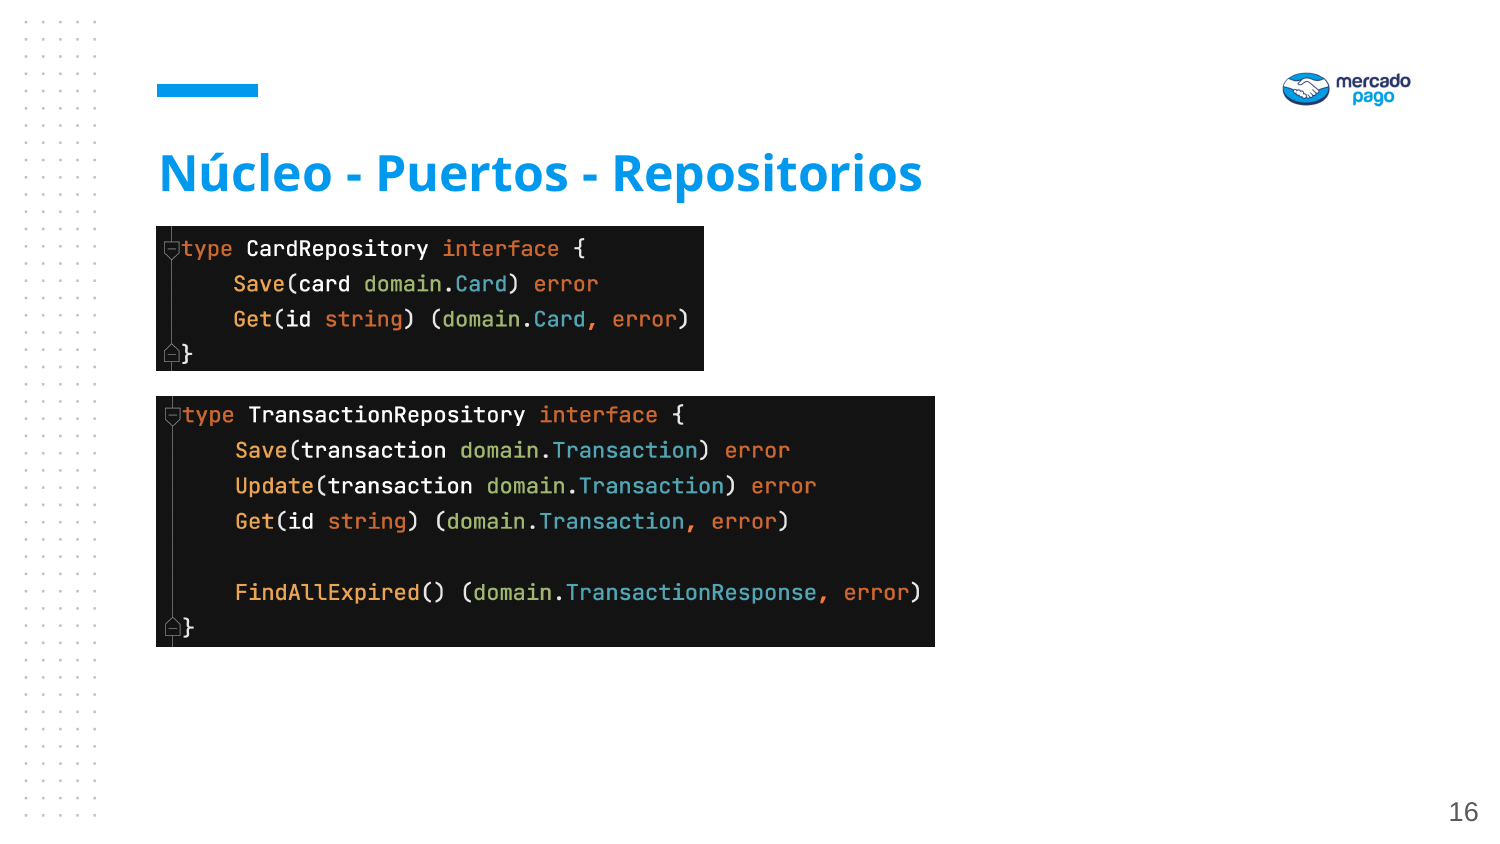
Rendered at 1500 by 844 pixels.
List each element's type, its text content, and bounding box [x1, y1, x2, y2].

picture [1280, 70, 1417, 111]
slide_number ‹#› [1403, 779, 1494, 844]
picture [156, 395, 935, 647]
picture [156, 226, 704, 371]
picture [2, 0, 106, 843]
text_box Núcleo - Puertos - Repositorios [158, 126, 1116, 215]
